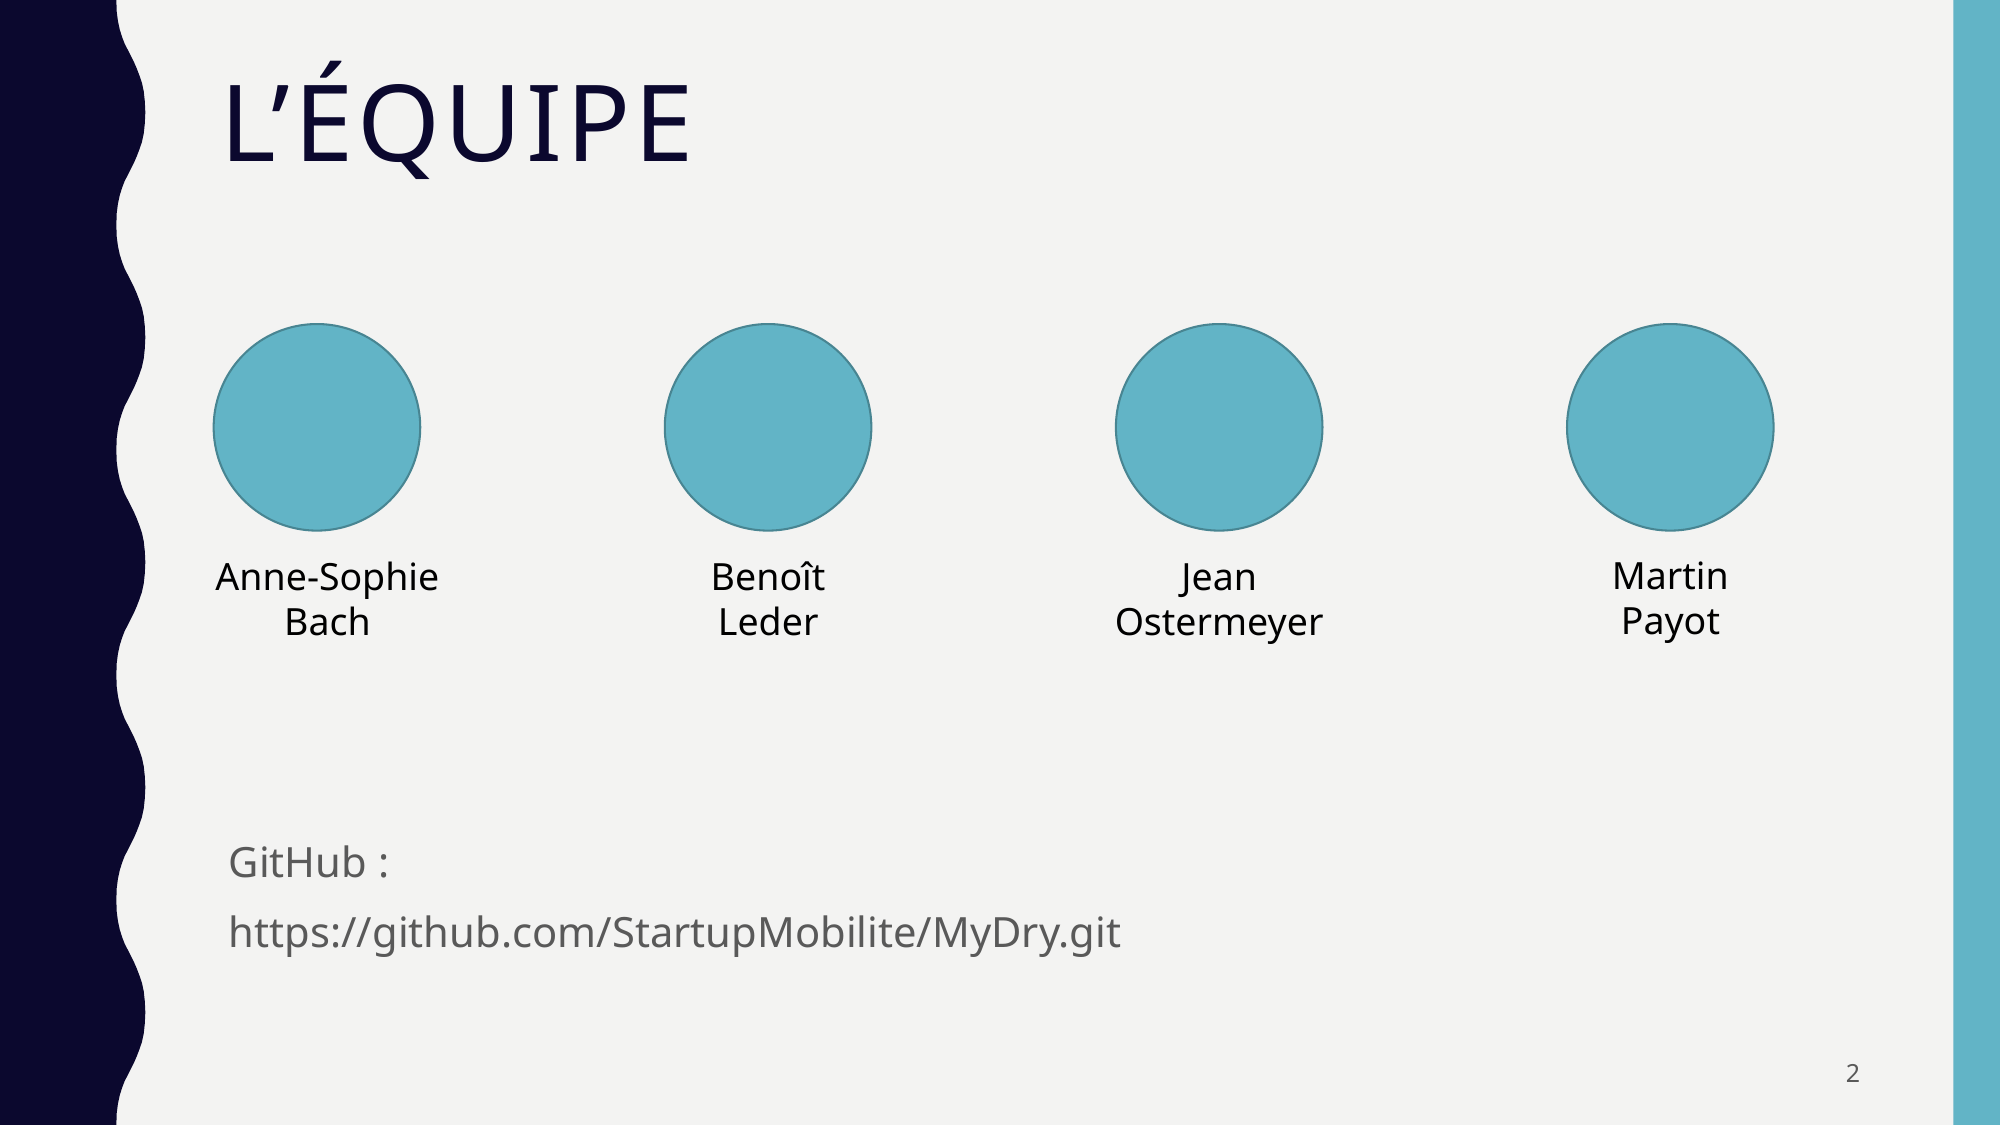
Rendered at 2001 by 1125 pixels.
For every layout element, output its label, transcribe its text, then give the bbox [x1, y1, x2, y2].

text_box Jean Ostermeyer [1100, 545, 1339, 650]
text_box [1114, 323, 1324, 532]
text_box Benoît Leder [695, 545, 841, 650]
text_box Anne-Sophie Bach [200, 545, 455, 650]
text_box [212, 323, 422, 532]
text_box Martin Payot [1597, 544, 1744, 650]
text_box [1565, 323, 1775, 532]
list GitHub : https://github.com/StartupMobilite/MyDry.git [213, 823, 1939, 1028]
slide_number 2 [1412, 1045, 1875, 1103]
text_box [663, 323, 873, 532]
title L’équipe [205, 62, 1875, 308]
